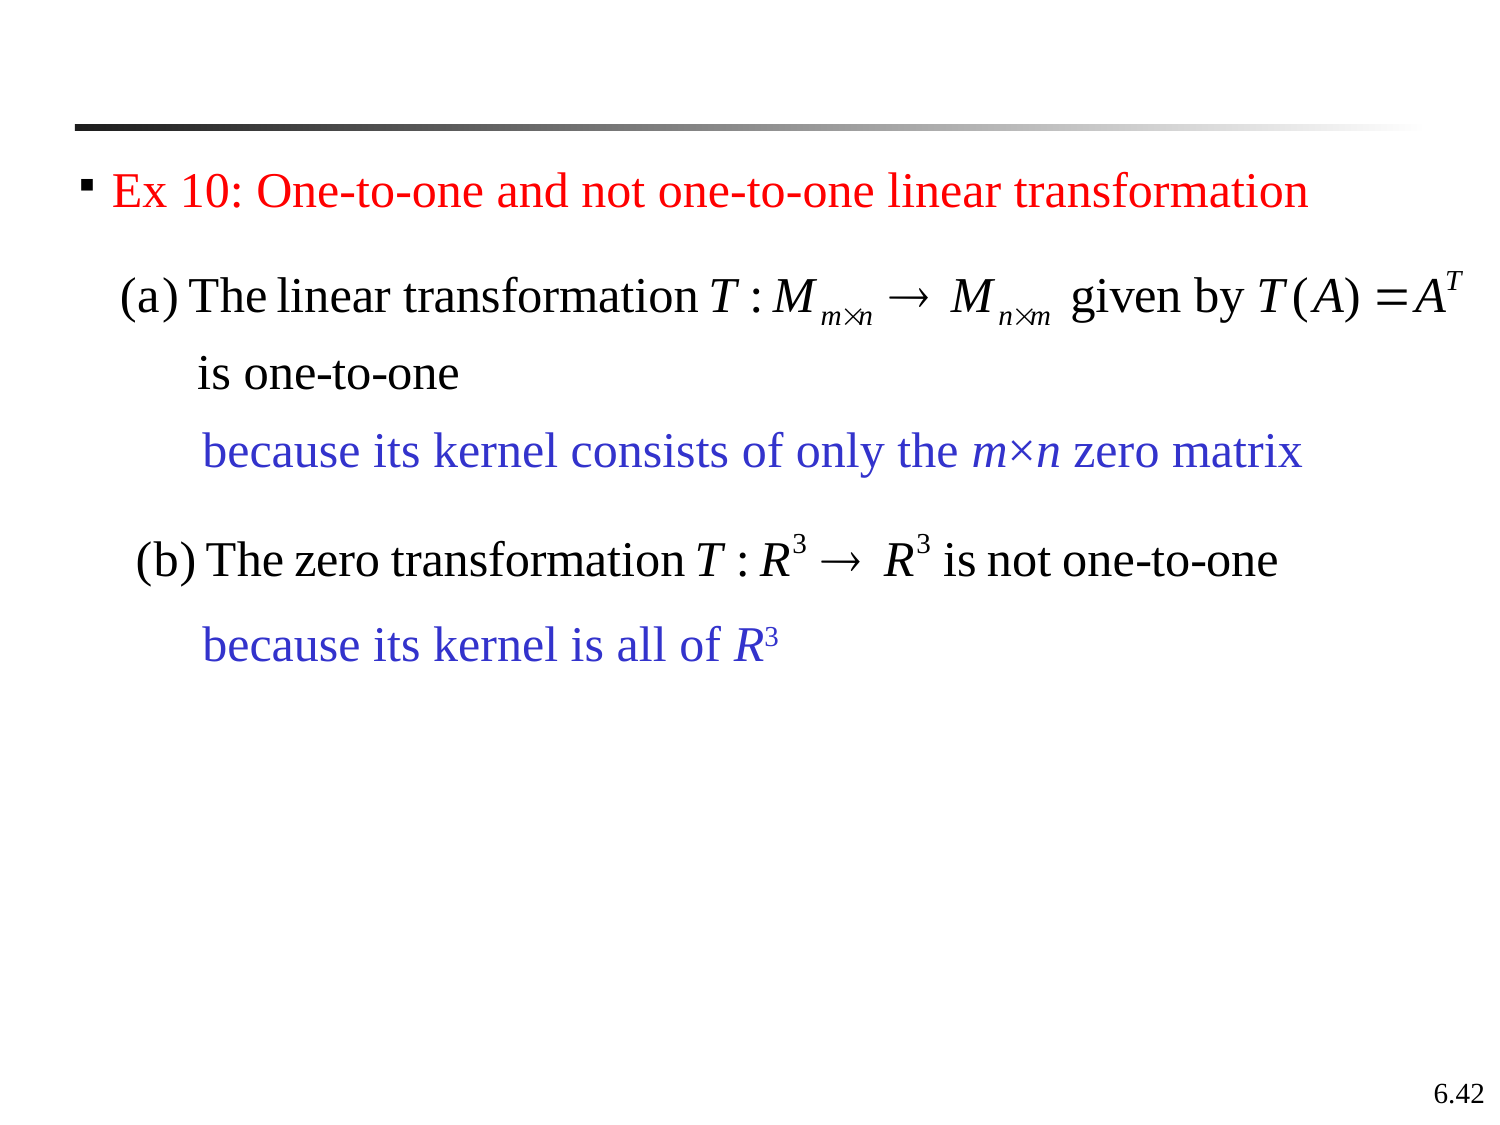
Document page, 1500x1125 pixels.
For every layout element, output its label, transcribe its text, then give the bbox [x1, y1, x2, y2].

text_box because its kernel is all of R3 [187, 603, 1360, 679]
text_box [112, 257, 1496, 401]
text_box because its kernel consists of only the m×n zero matrix [187, 410, 1360, 485]
slide_number 6.42 [1406, 1066, 1500, 1125]
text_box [128, 521, 1287, 598]
text_box Ex 10: One-to-one and not one-to-one linear transformation [64, 149, 1365, 238]
